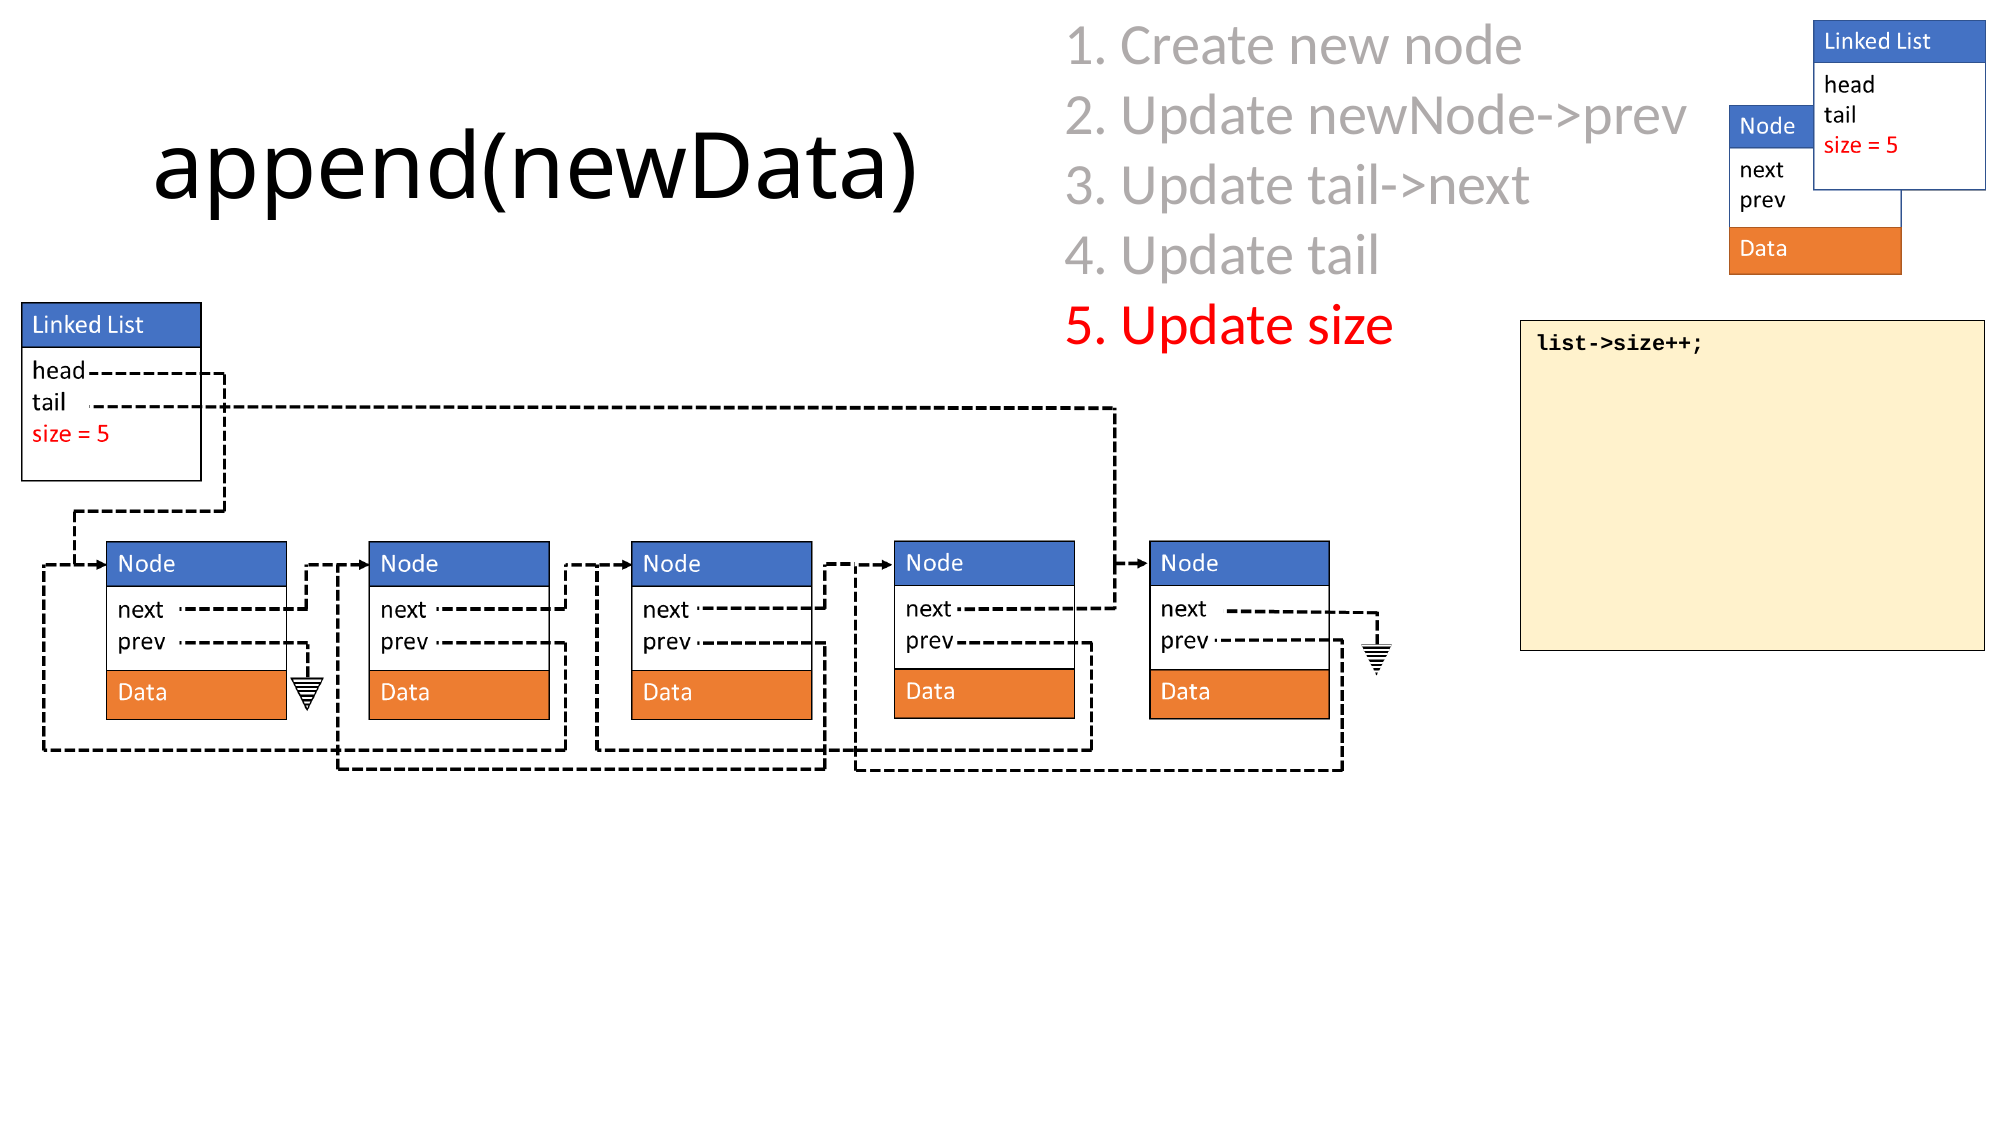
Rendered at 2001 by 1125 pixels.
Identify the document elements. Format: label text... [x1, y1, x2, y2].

title append(newData) [137, 59, 1049, 278]
picture [14, 299, 1392, 772]
text_box Create new node Update newNode->prev Update tail->next Update tail Update size [1049, 0, 1736, 280]
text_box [49, 280, 2000, 946]
picture [1723, 16, 1986, 278]
